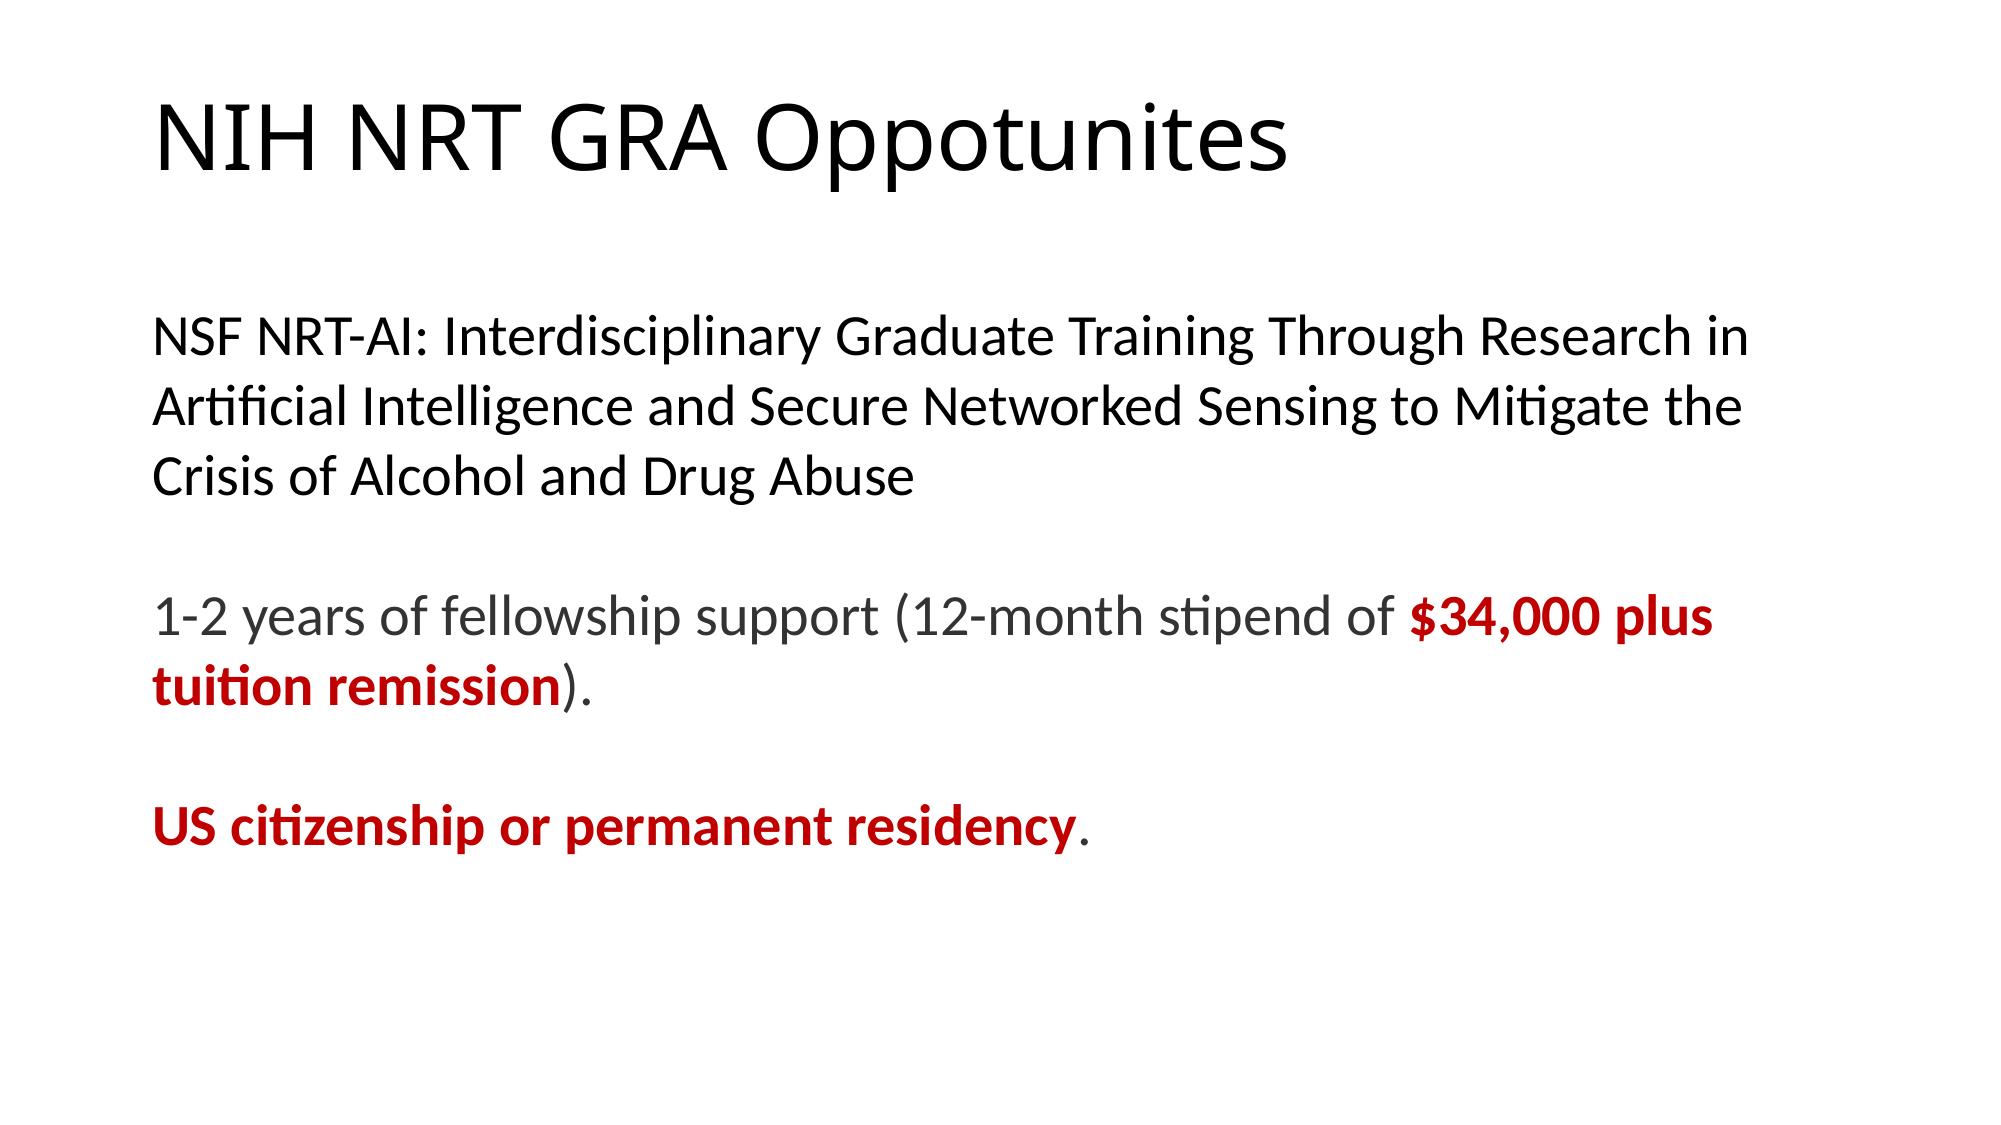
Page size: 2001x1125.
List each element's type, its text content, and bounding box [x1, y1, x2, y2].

text_box NSF NRT-AI: Interdisciplinary Graduate Training Through Research in Artificial Intelligence and Secure Networked Sensing to Mitigate the Crisis of Alcohol and Drug Abuse 1-2 years of fellowship support (12-month stipend of $34,000 plus tuition remission). US citizenship or permanent residency. [137, 289, 1863, 865]
title NIH NRT GRA Oppotunites [137, 59, 1863, 221]
